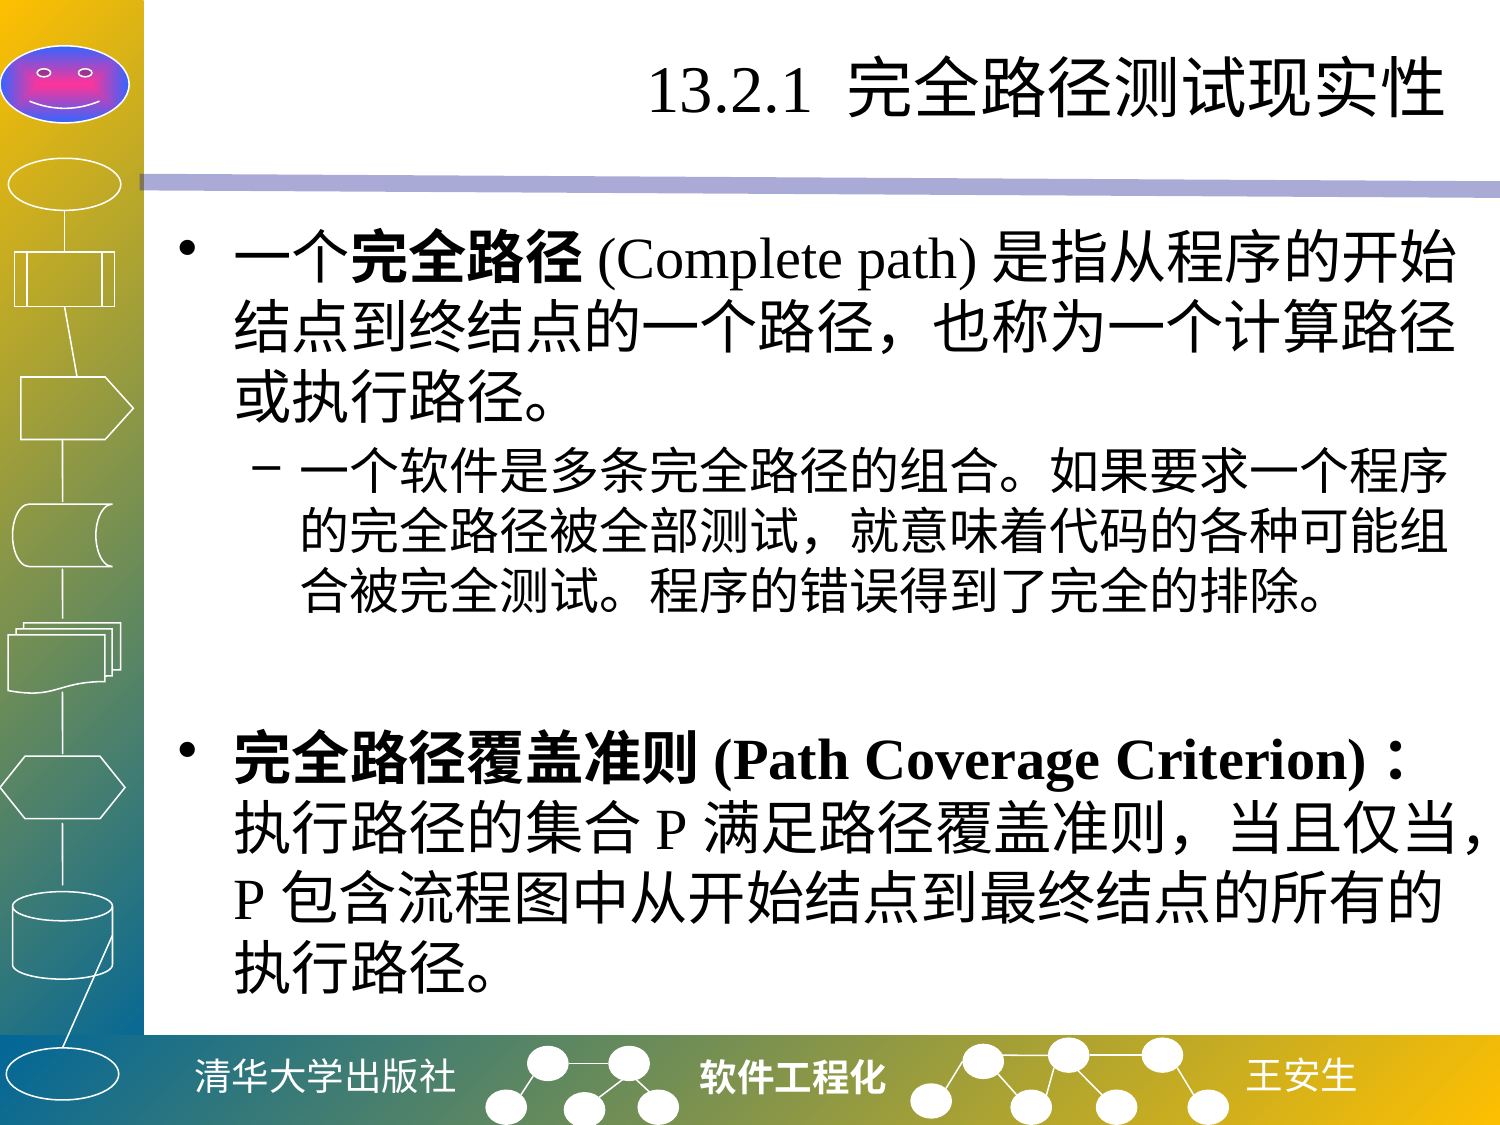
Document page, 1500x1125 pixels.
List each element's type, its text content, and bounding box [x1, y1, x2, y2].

title 13.2.1 完全路径测试现实性 [187, 24, 1463, 147]
list 一个完全路径(Complete path)是指从程序的开始结点到终结点的一个路径，也称为一个计算路径或执行路径。 一个软件是多条完全路径的组合。如果要求一个程序的完全路径被全部测试，就意味着代码的各种可能组合被完全测试。程序的错误得到了完全的排除。 完全路径覆盖准则(Path Coverage Criterion)：执行路径的集合P满足路径覆盖准则，当且仅当，P包含流程图中从开始结点到最终结点的所有的执行路径。 [162, 212, 1476, 1017]
